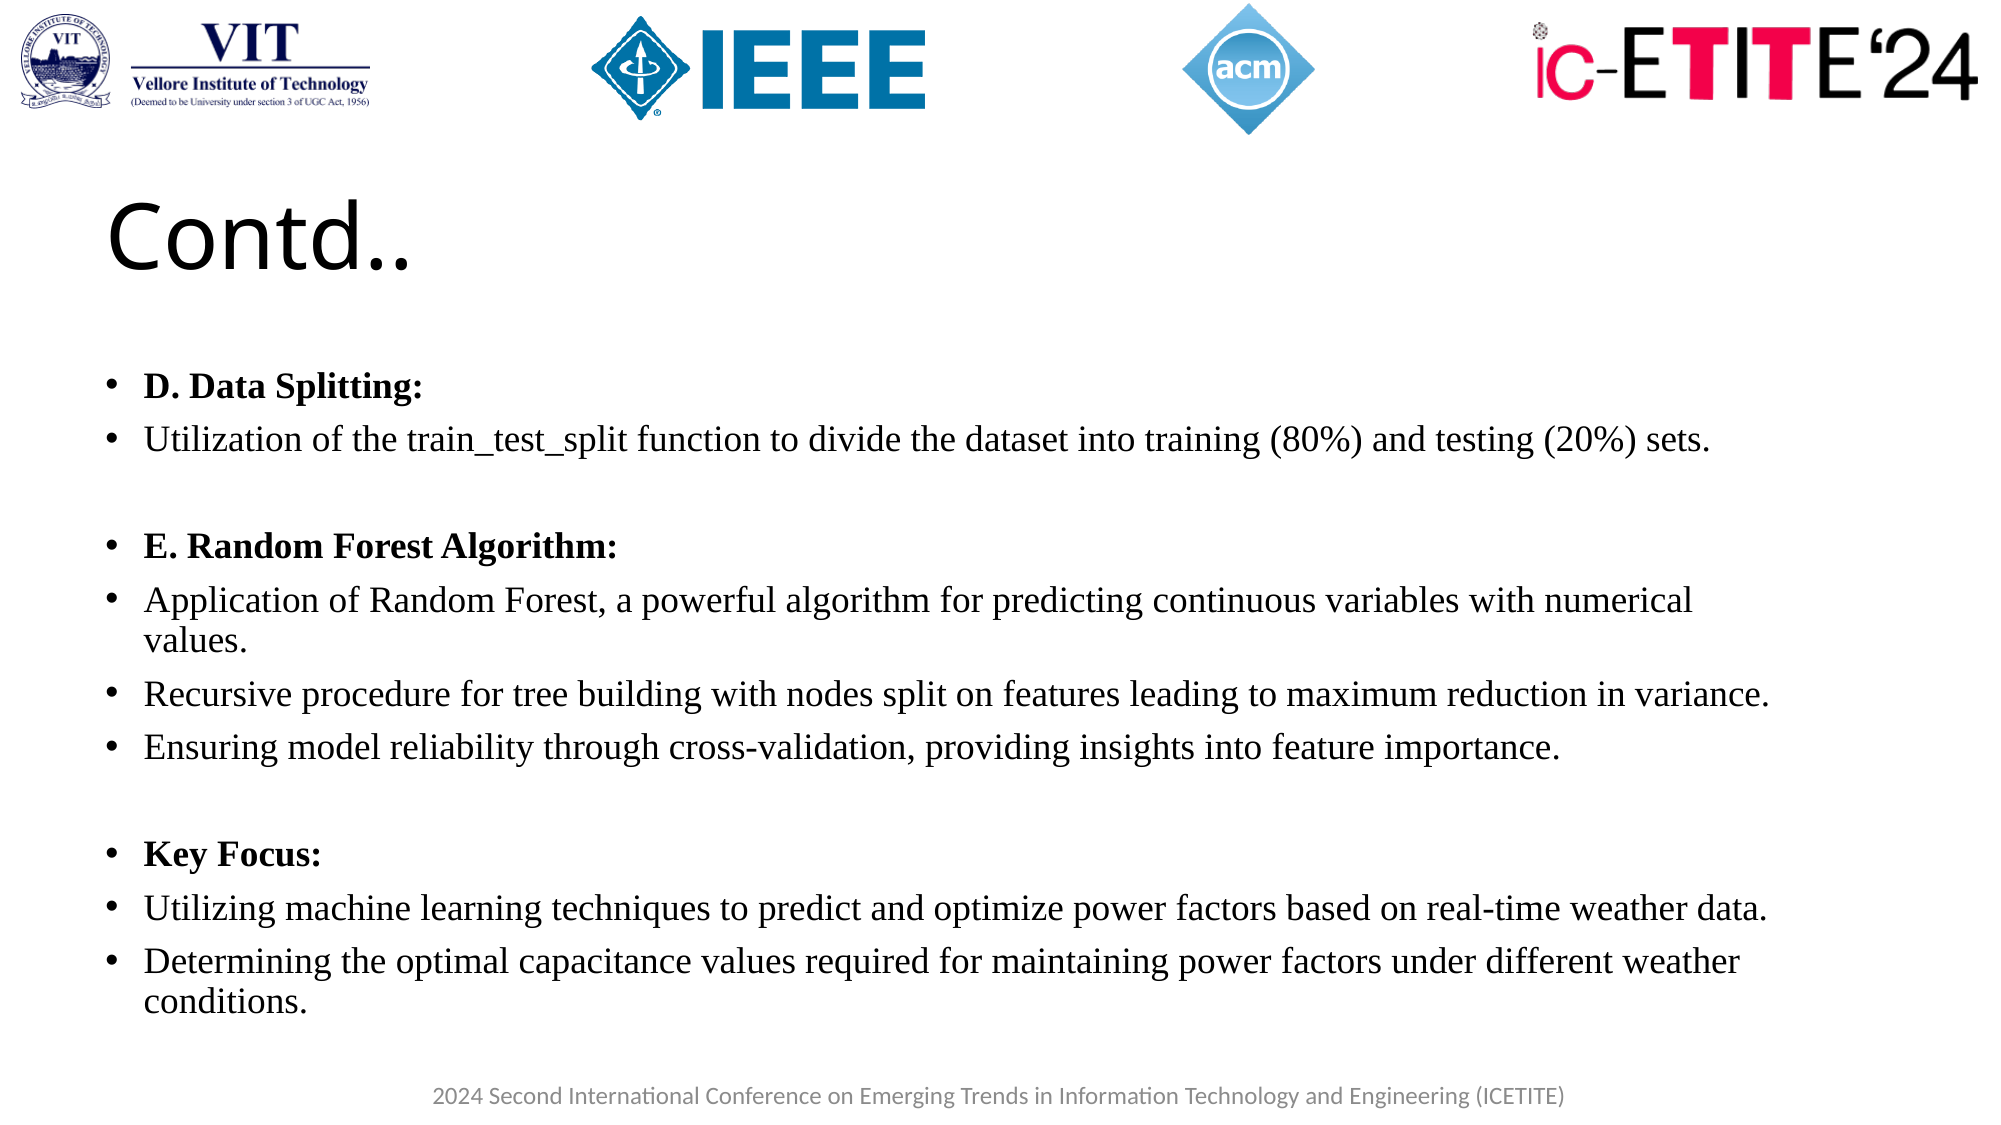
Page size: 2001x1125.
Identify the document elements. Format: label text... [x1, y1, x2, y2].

list D. Data Splitting: Utilization of the train_test_split function to divide the dataset into training (80%) and testing (20%) sets. E. Random Forest Algorithm: Application of Random Forest, a powerful algorithm for predicting continuous variables with numerical values. Recursive procedure for tree building with nodes split on features leading to maximum reduction in variance. Ensuring model reliability through cross-validation, providing insights into feature importance. Key Focus: Utilizing machine learning techniques to predict and optimize power factors based on real-time weather data. Determining the optimal capacitance values required for maintaining power factors under different weather conditions. [90, 358, 1816, 1035]
picture [631, 44, 650, 93]
title Contd.. [90, 151, 1816, 329]
picture [620, 61, 631, 74]
picture [1182, 2, 1315, 135]
picture [1532, 22, 1980, 101]
picture [586, 16, 638, 121]
picture [643, 16, 935, 121]
picture [20, 14, 370, 109]
footer 2024 Second International Conference on Emerging Trends in Information Technology and Engineering (ICETITE) [0, 1064, 2000, 1125]
